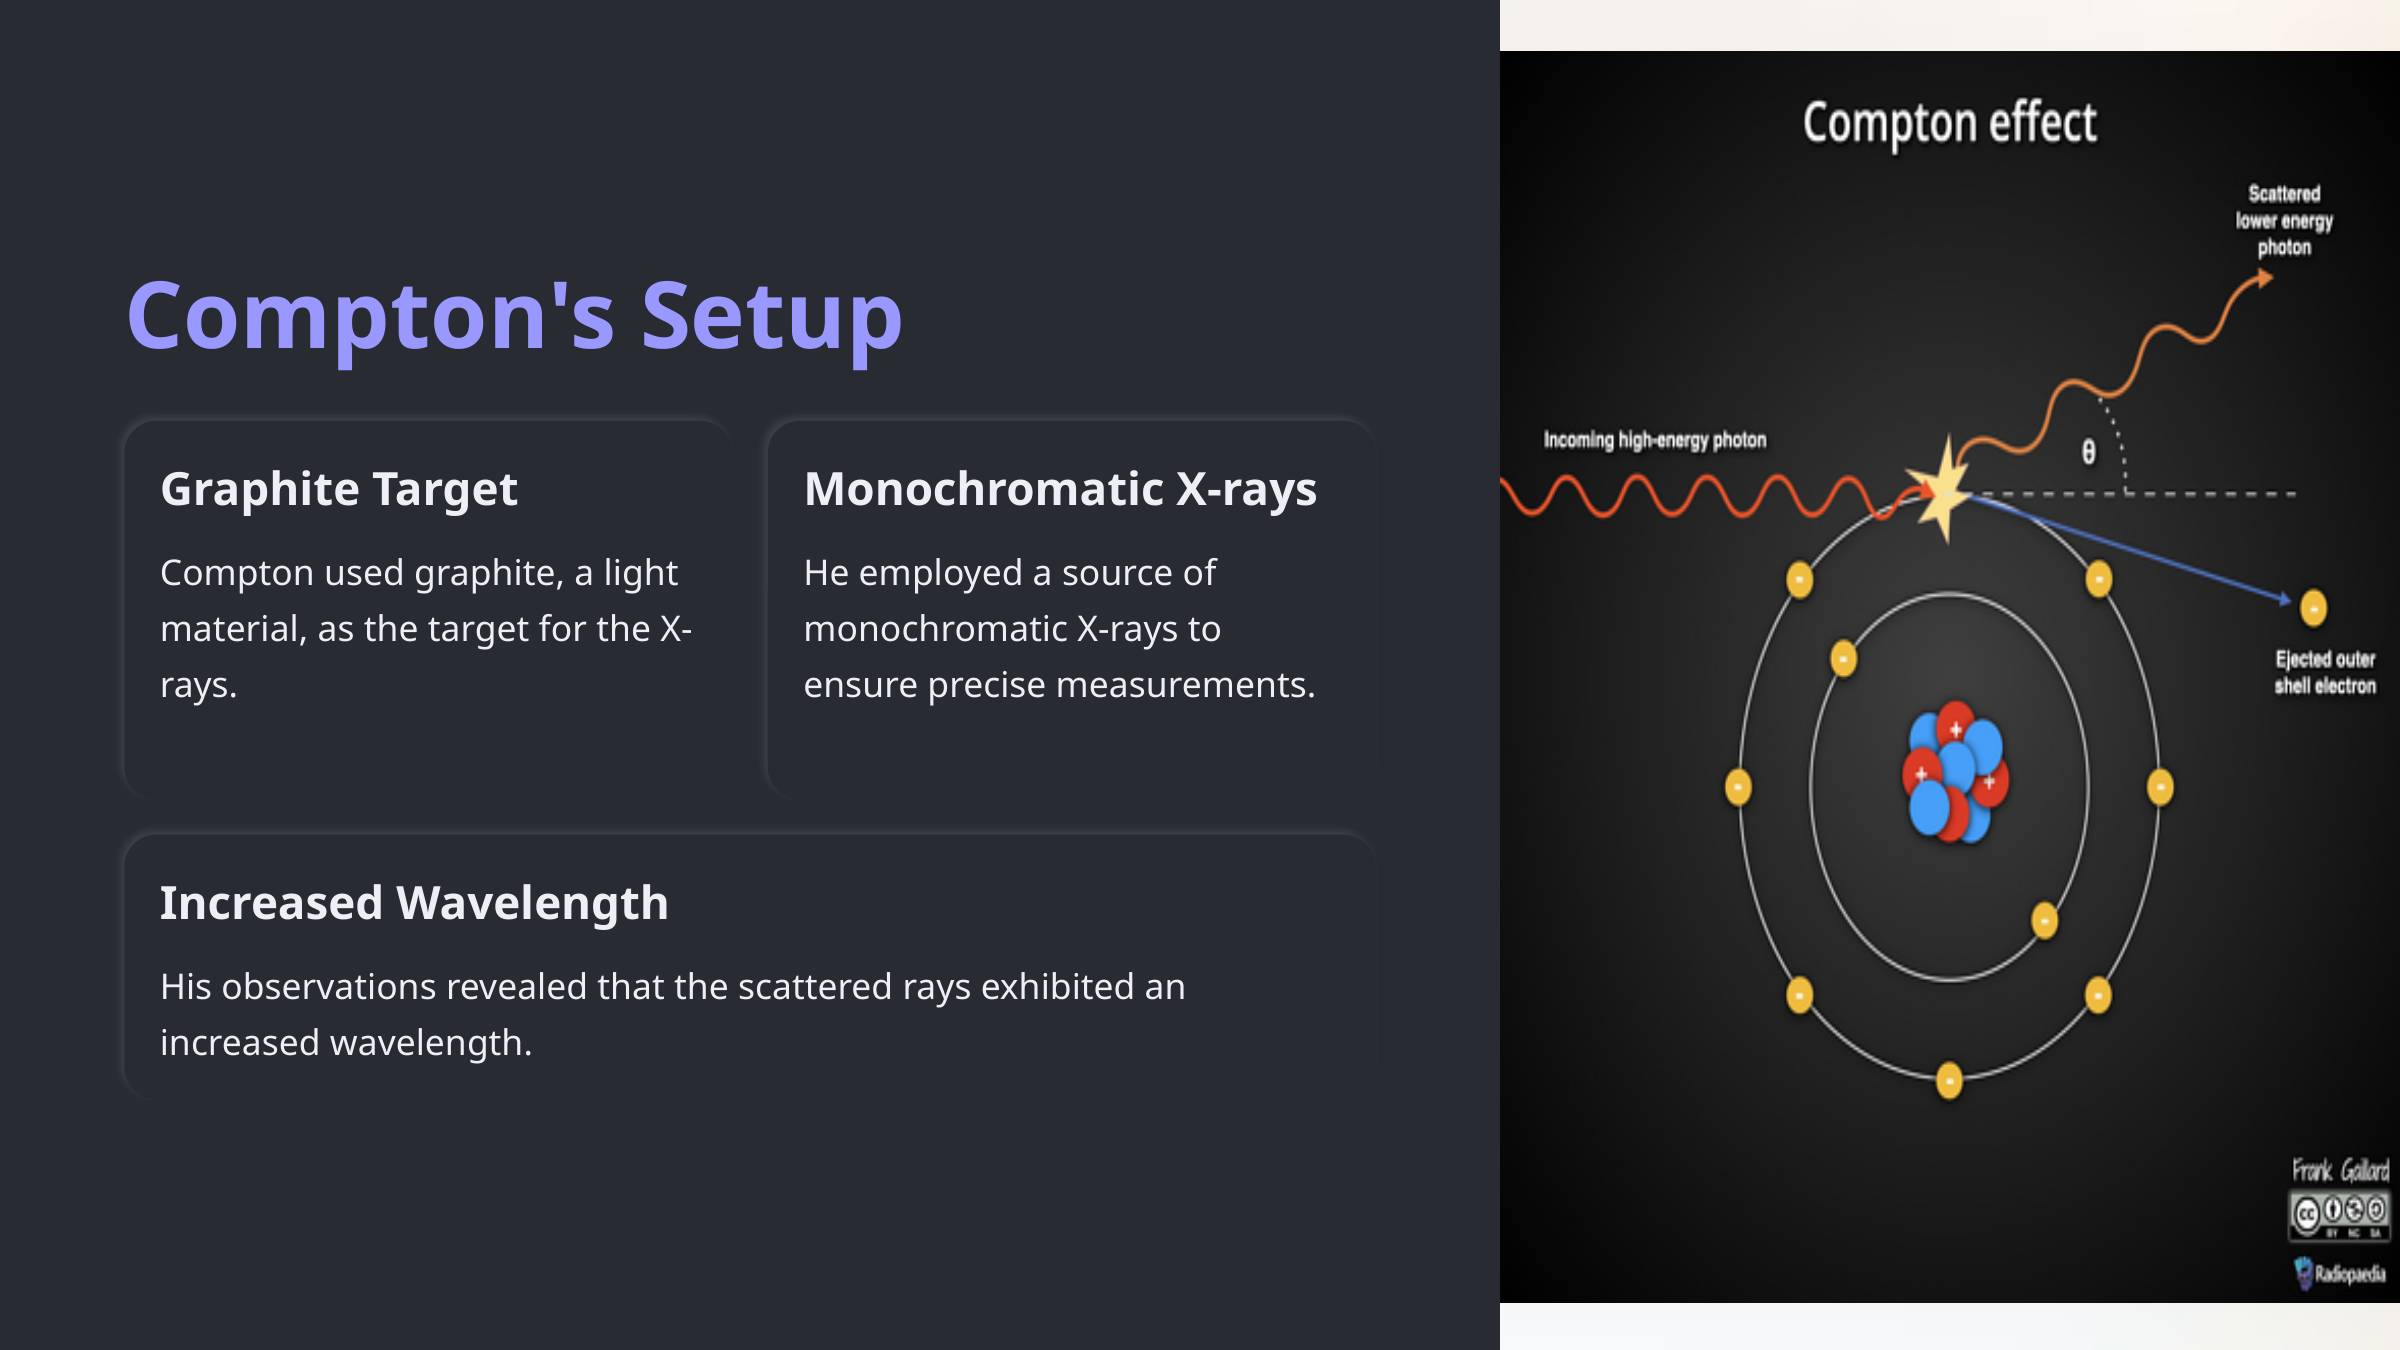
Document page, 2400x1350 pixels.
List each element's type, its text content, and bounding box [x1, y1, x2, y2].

text_box Compton used graphite, a light material, as the target for the X-rays. [159, 536, 697, 707]
text_box Graphite Target [159, 456, 628, 515]
text_box He employed a source of monochromatic X-rays to ensure precise measurements. [803, 536, 1341, 764]
text_box [124, 420, 733, 800]
text_box [124, 834, 1376, 1100]
text_box Compton's Setup [124, 250, 1060, 368]
text_box [767, 420, 1376, 800]
text_box Monochromatic X-rays [803, 456, 1271, 515]
picture [1499, 0, 2400, 1350]
text_box Increased Wavelength [159, 870, 628, 929]
text_box His observations revealed that the scattered rays exhibited an increased wavelength. [159, 949, 1340, 1064]
